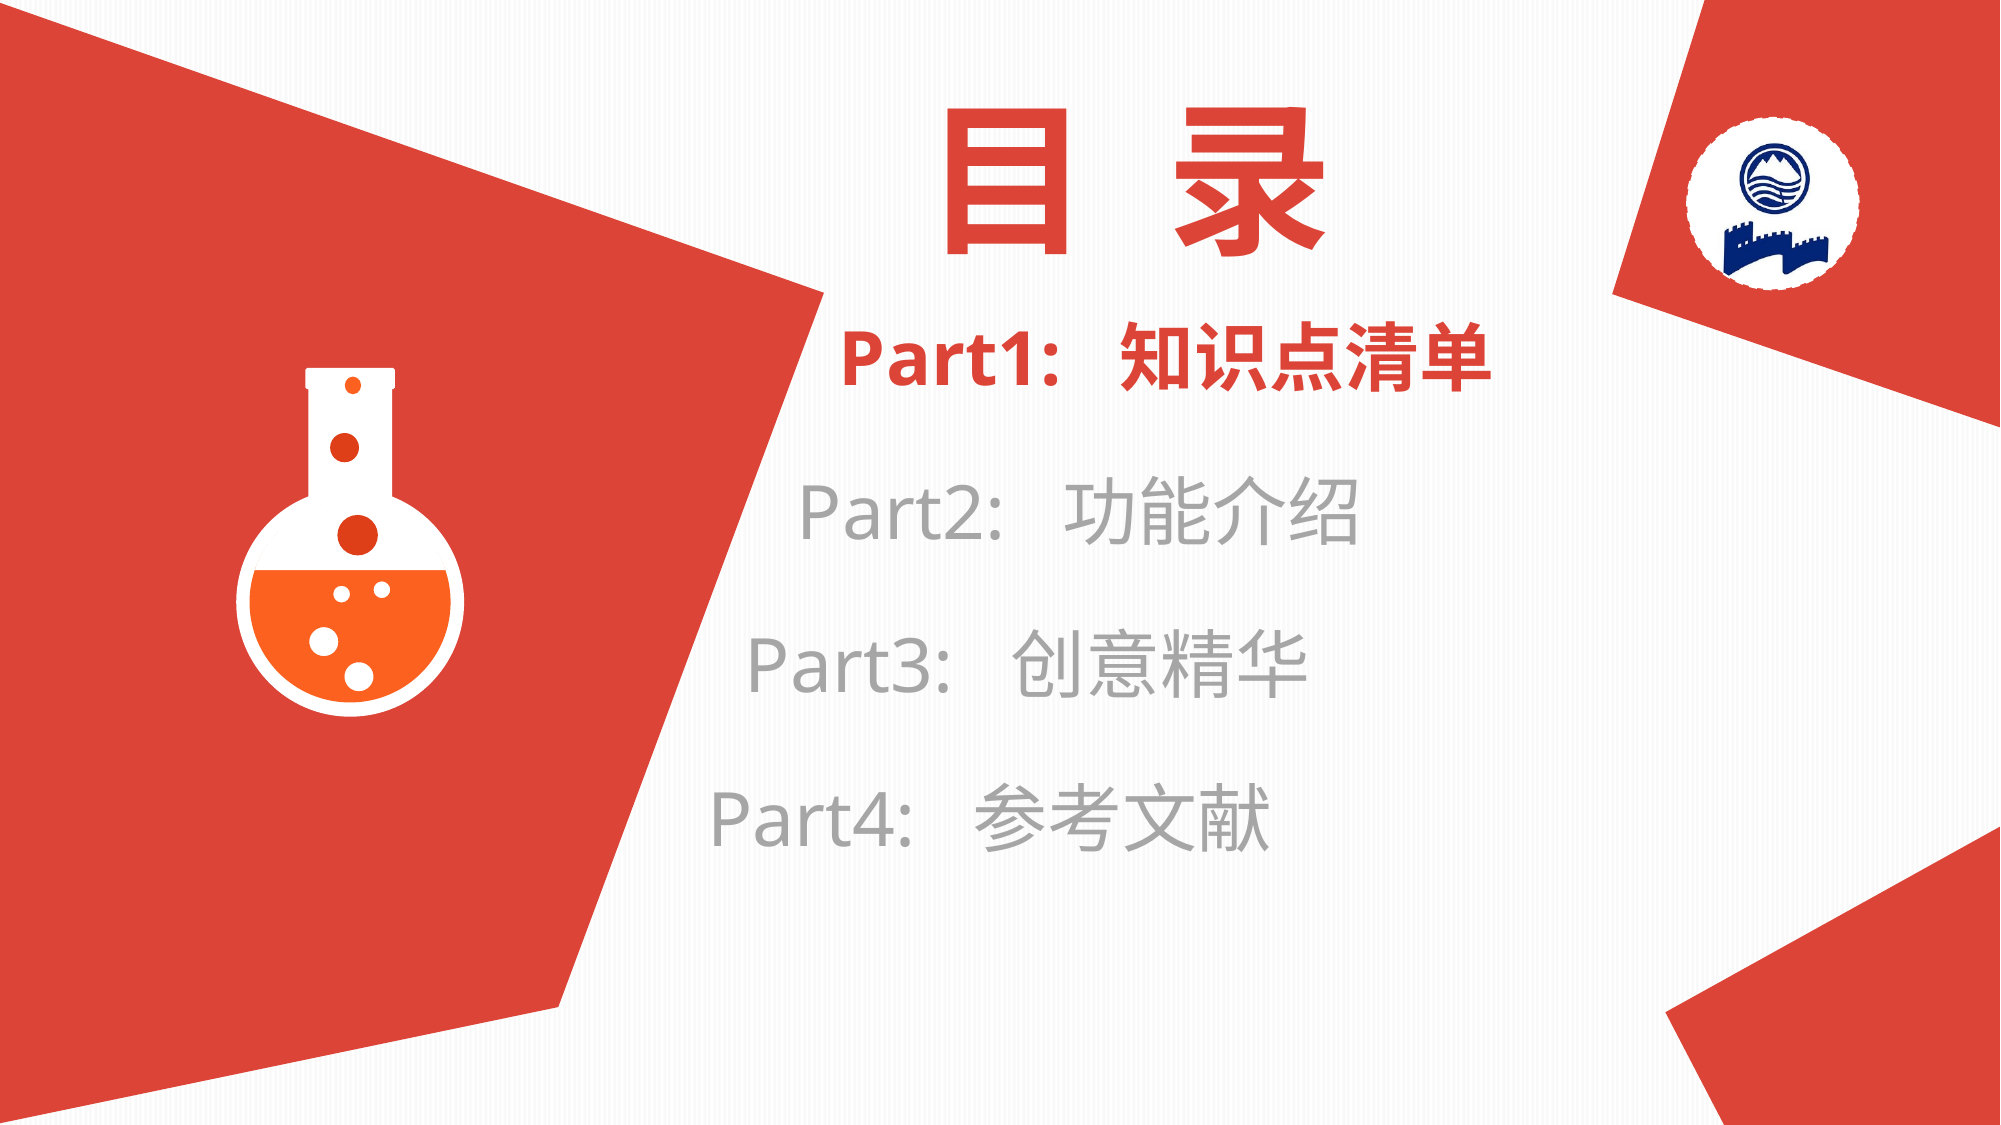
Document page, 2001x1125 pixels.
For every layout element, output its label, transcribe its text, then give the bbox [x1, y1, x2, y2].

text_box Part4: 参考文献 [692, 764, 1288, 869]
text_box 目 录 [909, 67, 1348, 282]
text_box [0, 2, 824, 1124]
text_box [235, 367, 465, 717]
text_box Part2: 功能介绍 [782, 456, 1378, 562]
text_box [1612, 0, 2000, 428]
text_box Part1: 知识点清单 [824, 302, 1509, 408]
text_box [1687, 117, 1859, 290]
picture [0, 0, 2001, 1125]
text_box [1665, 826, 2000, 1125]
text_box Part3: 创意精华 [730, 610, 1326, 716]
